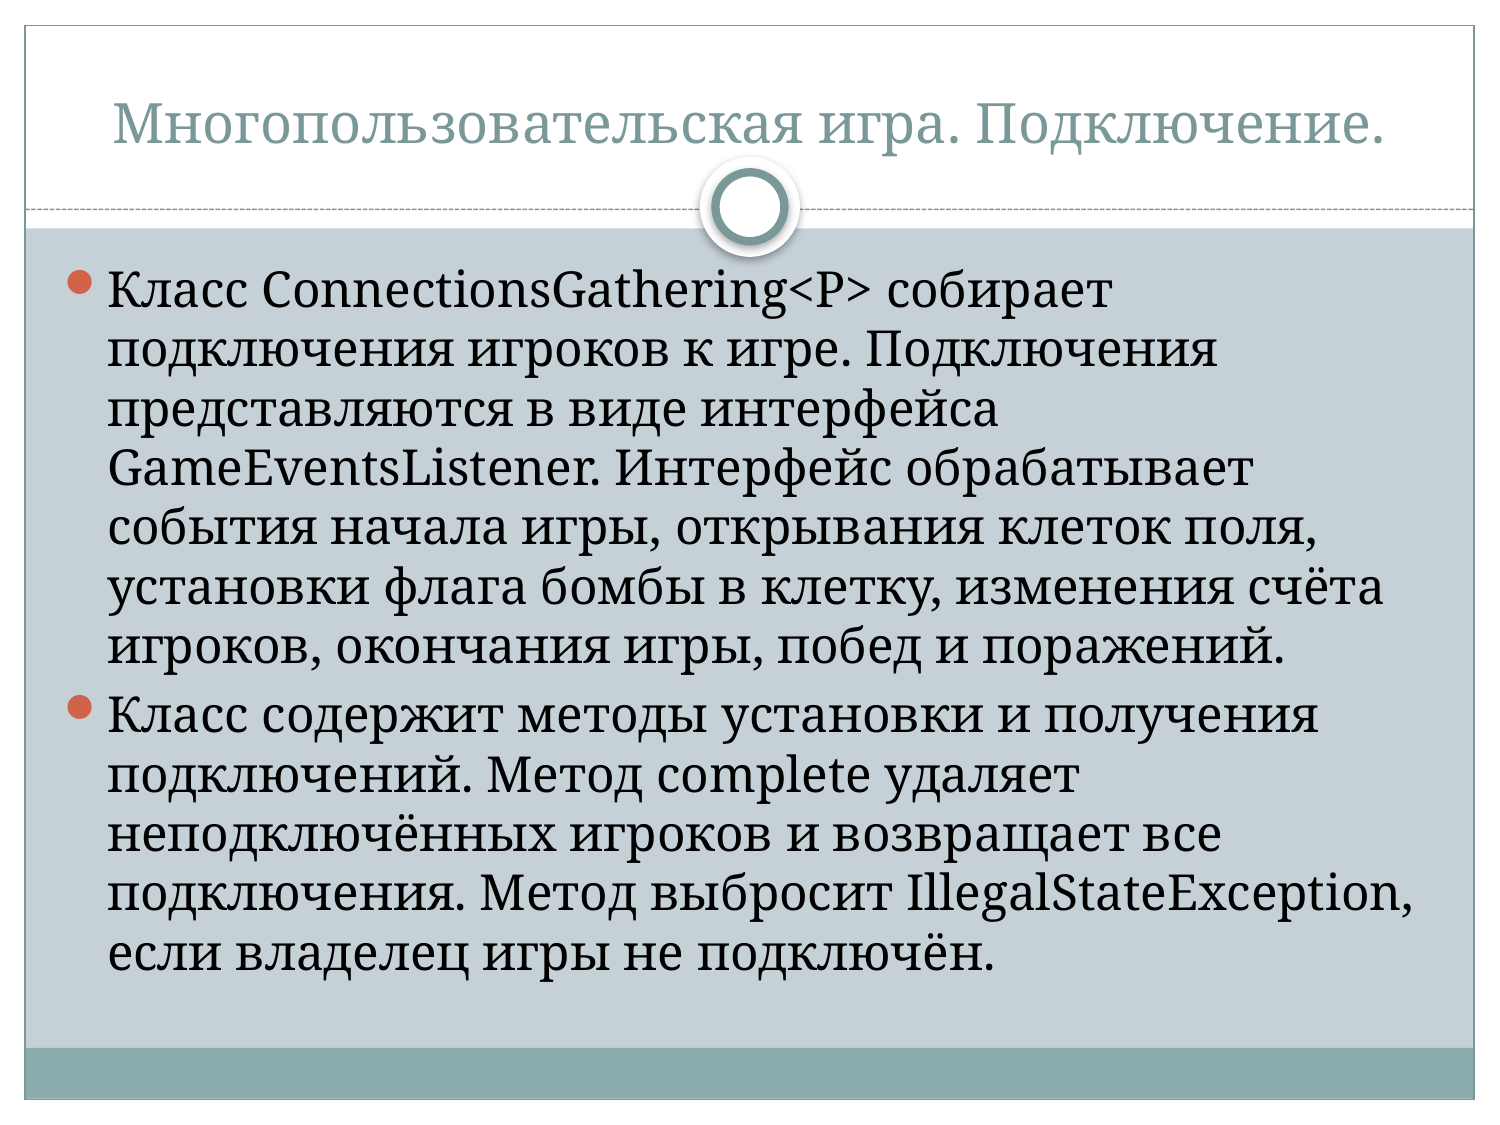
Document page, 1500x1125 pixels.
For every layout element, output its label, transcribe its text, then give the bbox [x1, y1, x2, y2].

list Класс ConnectionsGathering<P> собирает подключения игроков к игре. Подключения представляются в виде интерфейса GameEventsListener. Интерфейс обрабатывает события начала игры, открывания клеток поля, установки флага бомбы в клетку, изменения счёта игроков, окончания игры, побед и поражений. Класс содержит методы установки и получения подключений. Метод complete удаляет неподключённых игроков и возвращает все подключения. Метод выбросит IllegalStateException, если владелец игры не подключён. [49, 250, 1445, 1001]
title Многопользовательская игра. Подключение. [49, 37, 1450, 162]
